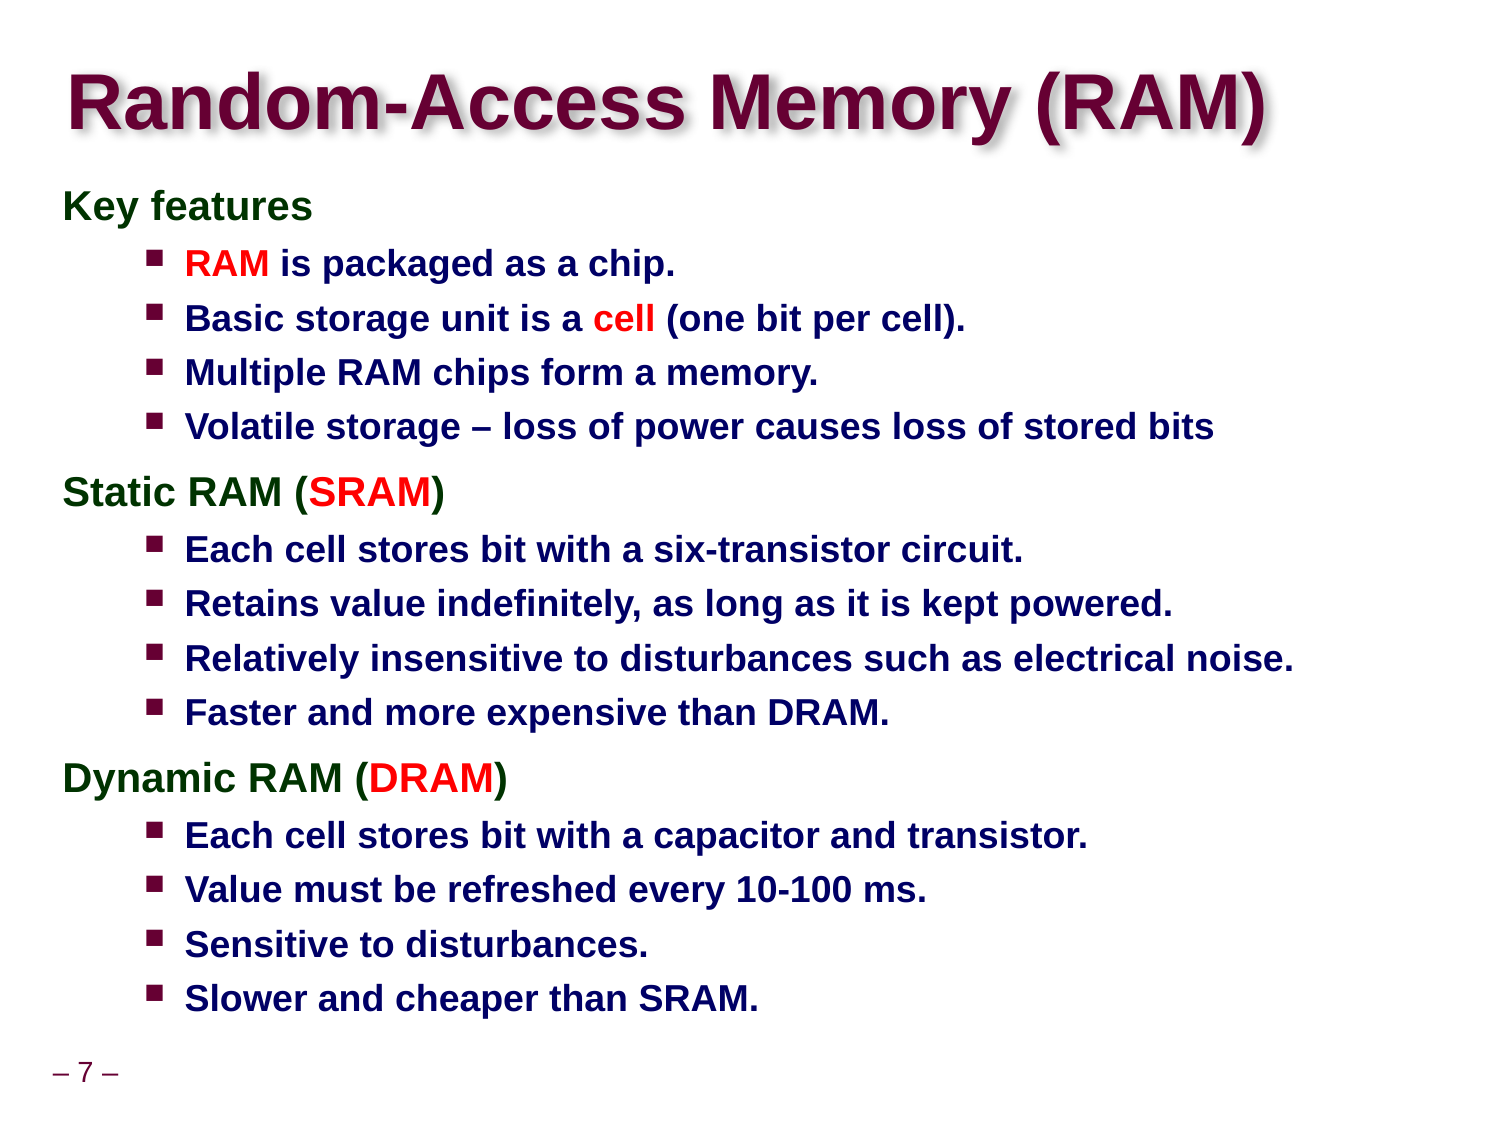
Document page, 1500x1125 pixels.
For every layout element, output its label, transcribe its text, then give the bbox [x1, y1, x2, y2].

title Random-Access Memory (RAM) [66, 40, 1497, 169]
list Key features RAM is packaged as a chip. Basic storage unit is a cell (one bit per cell). Multiple RAM chips form a memory. Volatile storage – loss of power causes loss of stored bits Static RAM (SRAM) Each cell stores bit with a six-transistor circuit. Retains value indefinitely, as long as it is kept powered. Relatively insensitive to disturbances such as electrical noise. Faster and more expensive than DRAM. Dynamic RAM (DRAM) Each cell stores bit with a capacitor and transistor. Value must be refreshed every 10-100 ms. Sensitive to disturbances. Slower and cheaper than SRAM. [47, 174, 1411, 1058]
